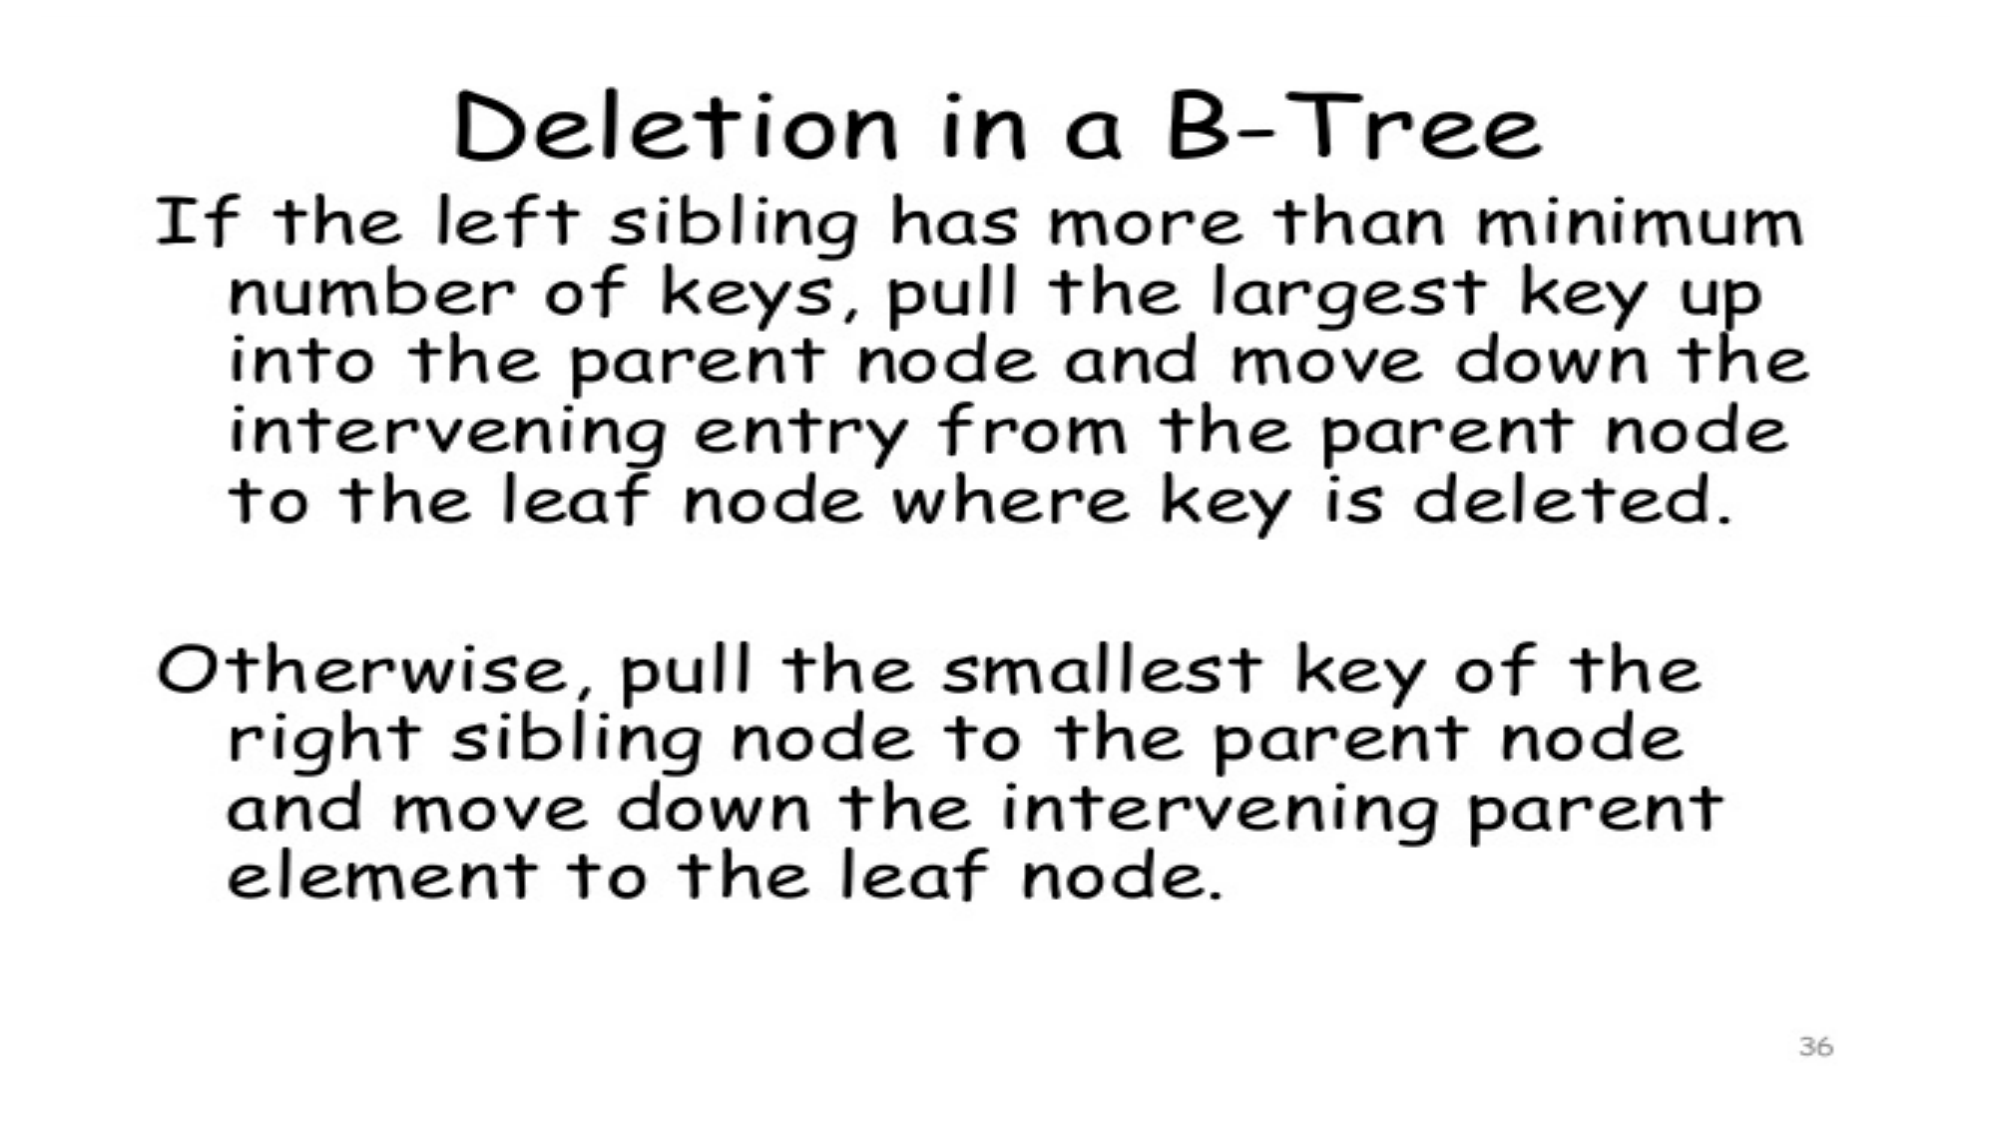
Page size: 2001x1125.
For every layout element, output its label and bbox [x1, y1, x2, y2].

list [41, 15, 1951, 1099]
